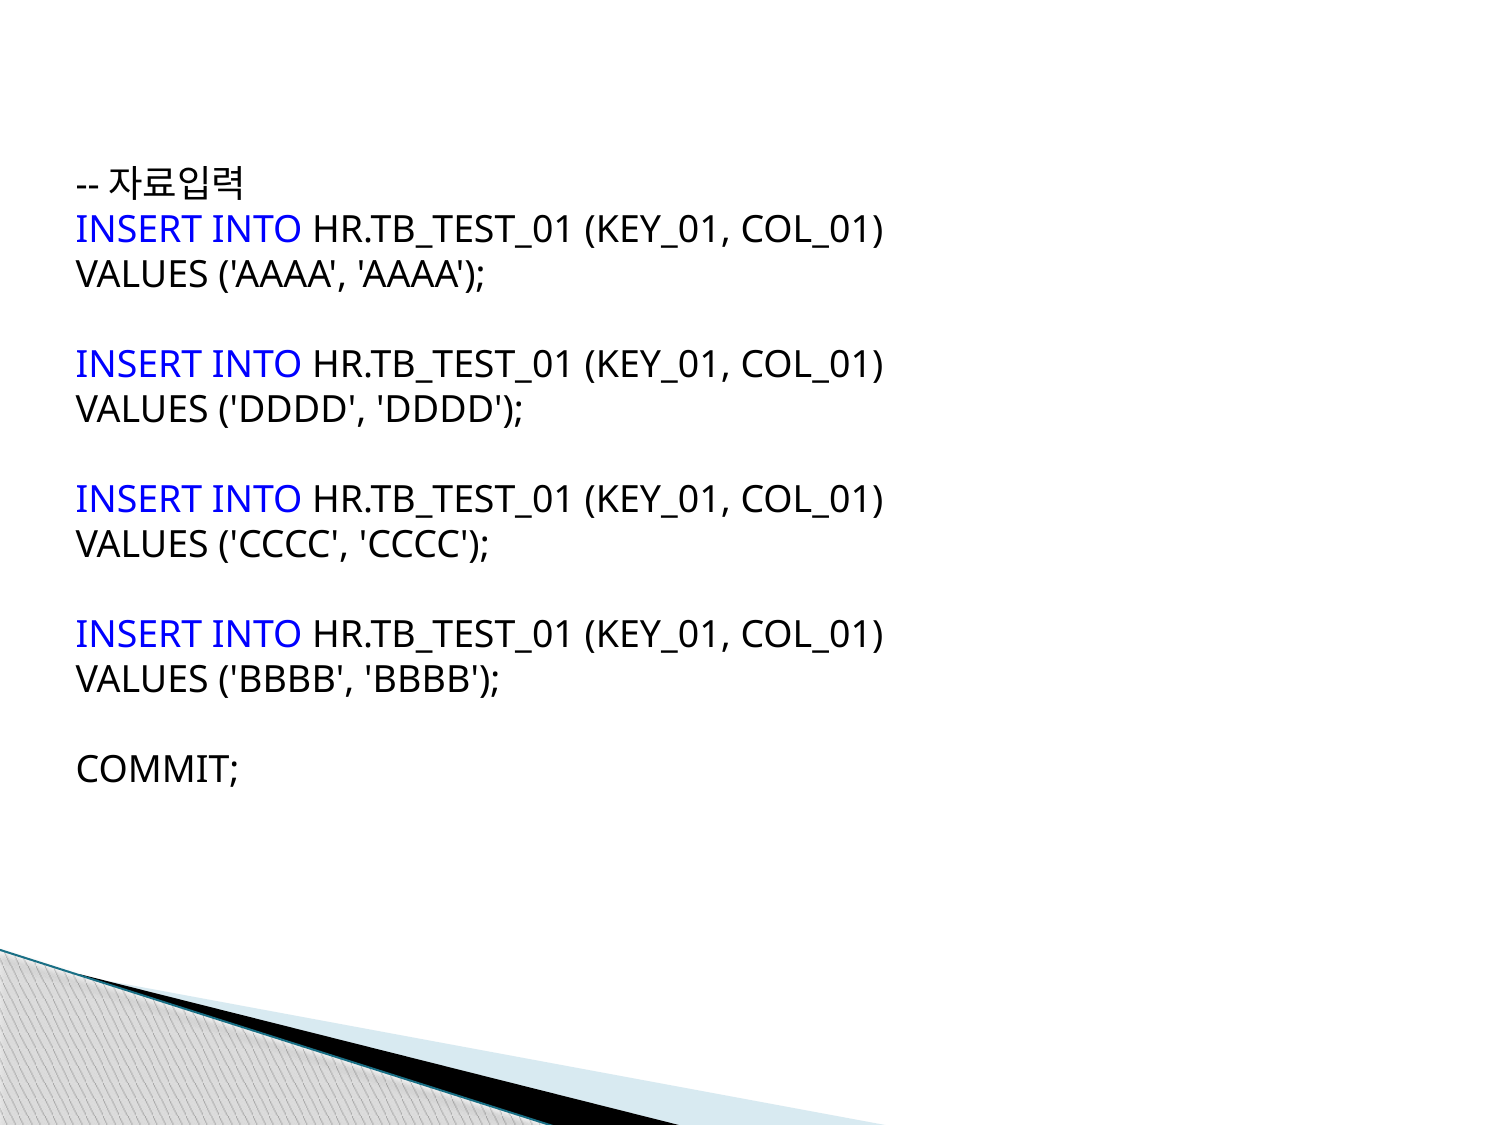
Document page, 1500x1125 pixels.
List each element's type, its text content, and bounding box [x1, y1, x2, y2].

text_box --자료입력 INSERT INTO HR.TB_TEST_01 (KEY_01, COL_01) VALUES ('AAAA', 'AAAA'); INSERT INTO HR.TB_TEST_01 (KEY_01, COL_01) VALUES ('DDDD', 'DDDD'); INSERT INTO HR.TB_TEST_01 (KEY_01, COL_01) VALUES ('CCCC', 'CCCC'); INSERT INTO HR.TB_TEST_01 (KEY_01, COL_01) VALUES ('BBBB', 'BBBB'); COMMIT; [60, 62, 1439, 1063]
